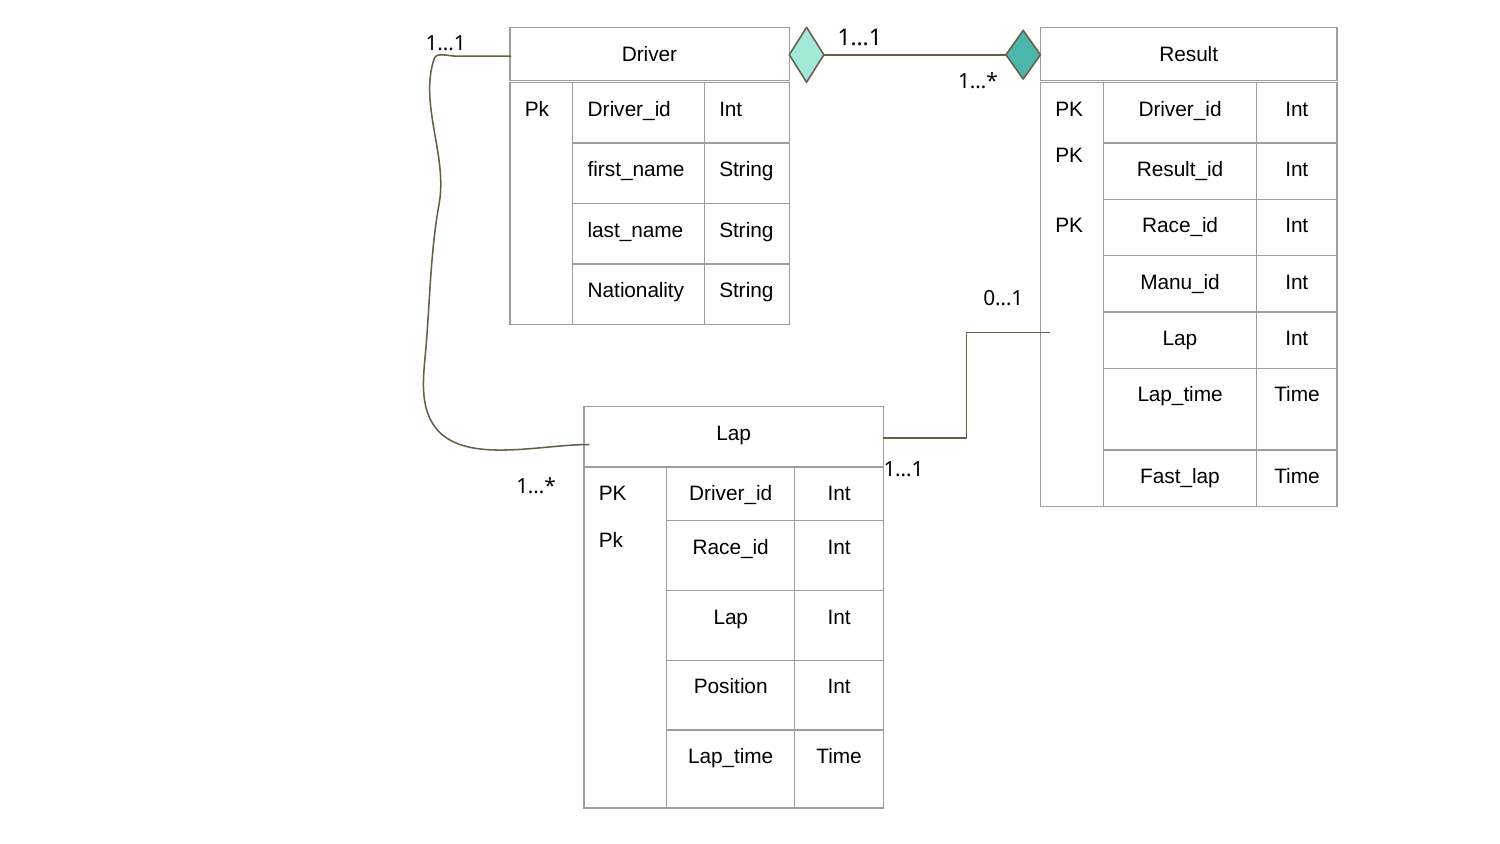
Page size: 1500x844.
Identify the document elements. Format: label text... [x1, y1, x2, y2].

table_header Pk [517, 83, 572, 324]
text_box 1…* [501, 460, 584, 511]
table_cell String [705, 144, 789, 203]
table_cell Race_id [667, 521, 794, 590]
table_cell Int [1257, 200, 1336, 255]
table_cell Int [795, 521, 883, 590]
table_header Driver_id [573, 83, 704, 142]
table_cell Int [1257, 144, 1336, 199]
table_cell first_name [573, 144, 704, 203]
table_cell Lap_time [667, 731, 794, 807]
table_cell Race_id [1104, 200, 1256, 255]
table_cell Lap [667, 591, 794, 660]
table_cell Manu_id [1104, 256, 1256, 311]
table_cell Lap [1104, 313, 1256, 368]
table_cell Int [1257, 313, 1336, 368]
table_cell Result_id [1104, 144, 1256, 199]
table_cell Nationality [573, 265, 704, 324]
table_header Driver_id [1104, 83, 1256, 142]
table_cell last_name [573, 204, 704, 263]
table_header Int [795, 468, 883, 520]
text_box 1…1 [410, 17, 484, 68]
table_cell Int [795, 661, 883, 729]
table_header Driver [511, 28, 789, 80]
table_cell Position [667, 661, 794, 729]
text_box [1006, 30, 1041, 80]
text_box 0…1 [968, 272, 1051, 323]
table_header PK PK PK [1041, 83, 1103, 506]
table_cell Fast_lap [1104, 451, 1256, 506]
text_box 1…* [943, 54, 1017, 105]
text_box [883, 332, 1050, 439]
table_cell String [705, 204, 789, 263]
table_cell Int [795, 591, 883, 660]
table_cell Time [1257, 451, 1336, 506]
text_box [423, 54, 590, 451]
table_header Int [705, 83, 789, 142]
table_cell String [705, 265, 789, 324]
table_cell Time [795, 731, 883, 807]
table_header Lap [585, 407, 879, 466]
table_header Int [1257, 83, 1336, 142]
table_cell Int [1257, 256, 1336, 311]
table_header Driver_id [667, 468, 794, 520]
text_box 1…1 [868, 442, 969, 494]
text_box [789, 27, 822, 83]
table_cell Time [1257, 369, 1336, 449]
table_header Result [1041, 28, 1336, 80]
table_header PK Pk [585, 468, 666, 807]
table_cell Lap_time [1104, 369, 1256, 449]
text_box 1…1 [822, 8, 969, 57]
